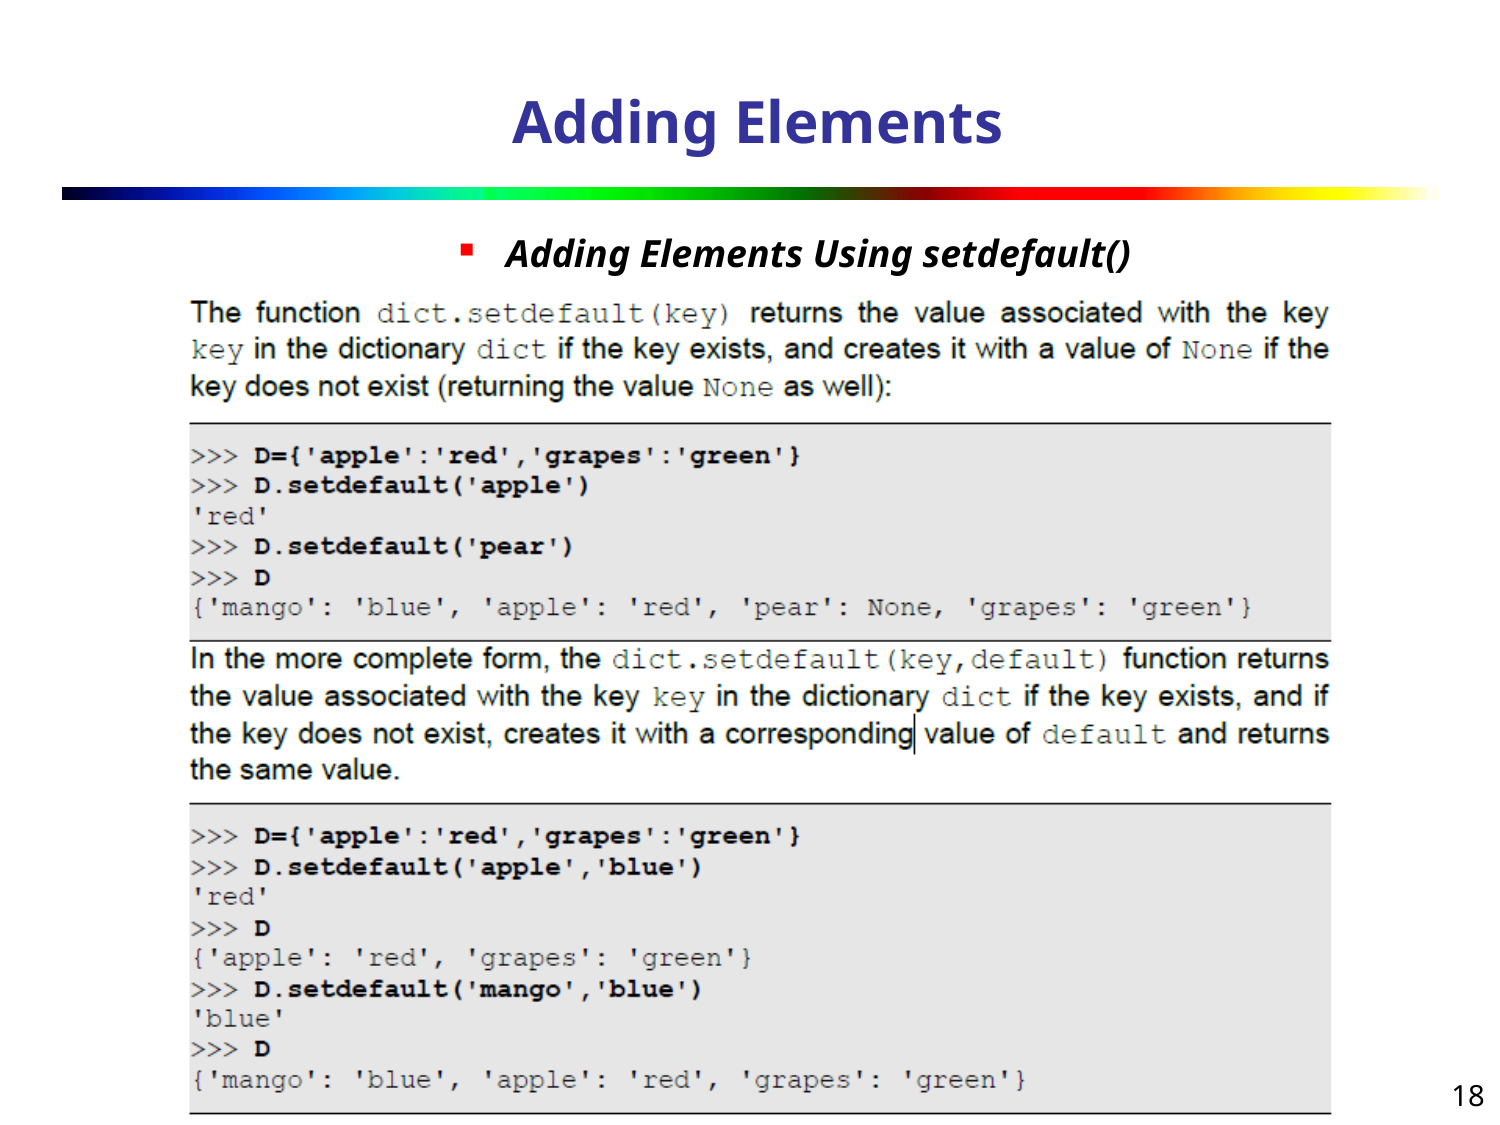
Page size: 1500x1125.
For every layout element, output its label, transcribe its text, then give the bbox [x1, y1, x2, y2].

title Adding Elements [125, 37, 1391, 163]
picture [62, 187, 355, 200]
slide_number 18 [1348, 1049, 1500, 1125]
picture [182, 293, 1345, 1124]
list Adding Elements Using setdefault() [64, 200, 1452, 1050]
picture [382, 187, 1438, 200]
